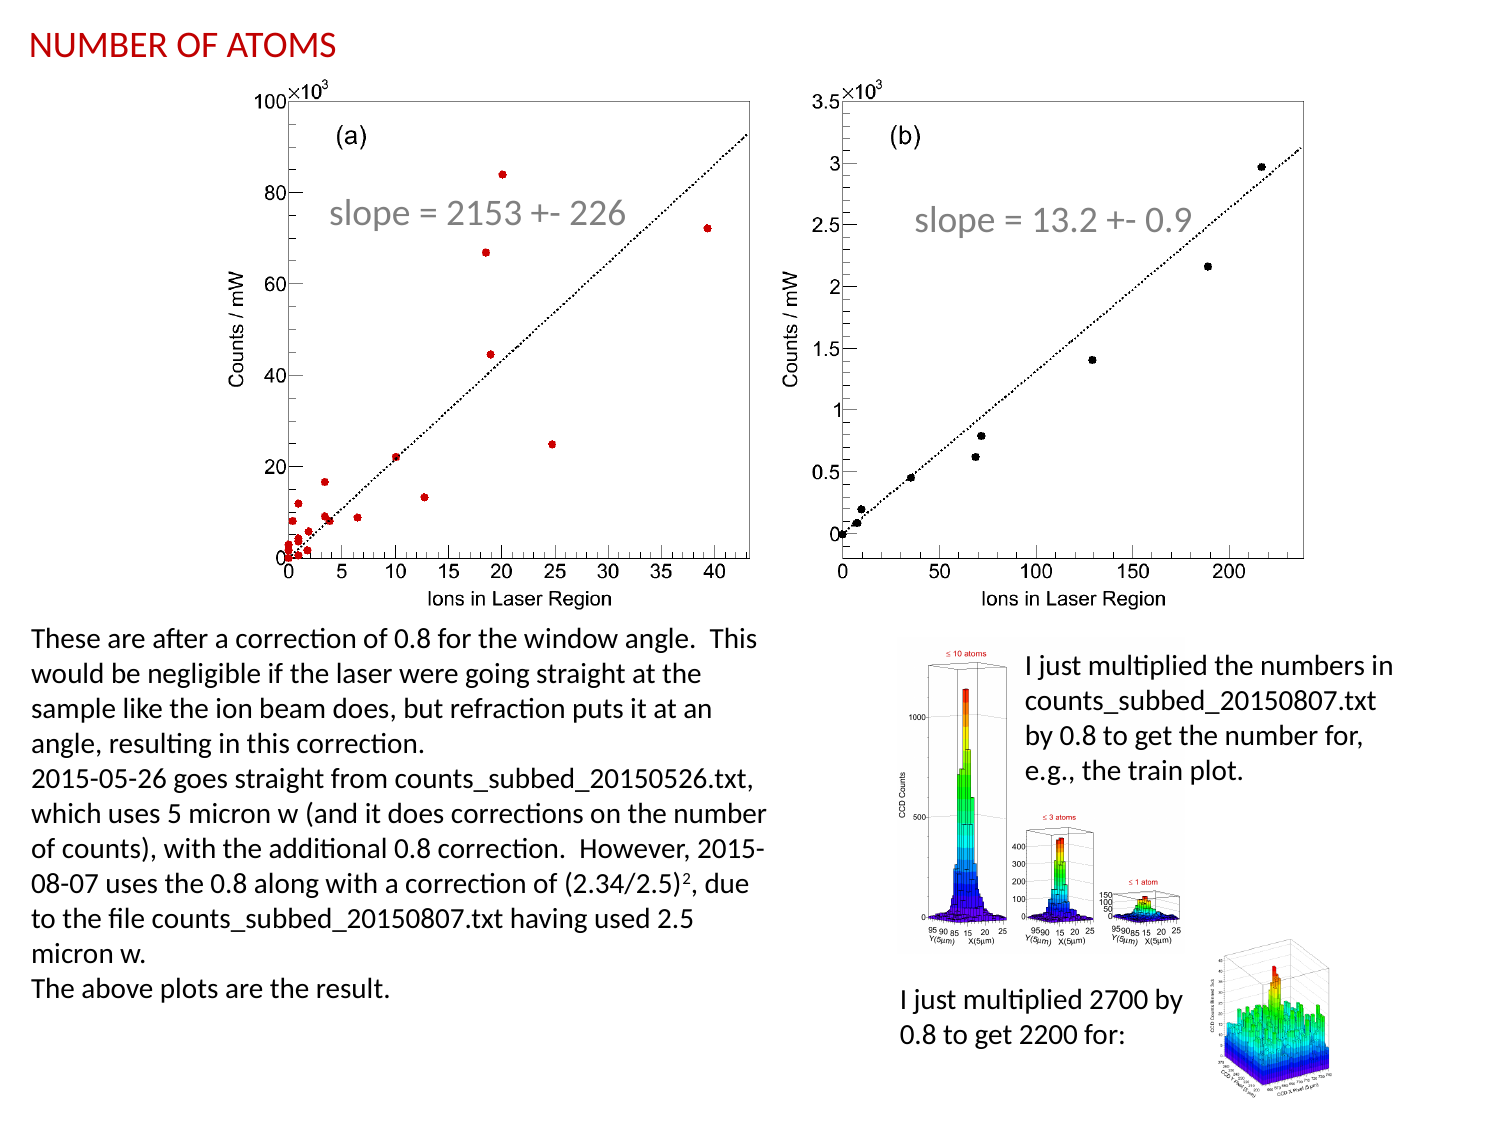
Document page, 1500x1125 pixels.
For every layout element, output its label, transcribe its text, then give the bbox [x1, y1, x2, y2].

text_box NUMBER OF ATOMS [14, 12, 353, 73]
picture [1204, 937, 1334, 1101]
text_box These are after a correction of 0.8 for the window angle. This would be negligible if the laser were going straight at the sample like the ion beam does, but refraction puts it at an angle, resulting in this correction. 2015-05-26 goes straight from counts_subbed_20150526.txt, which uses 5 micron w (and it does corrections on the number of counts), with the additional 0.8 correction. However, 2015-08-07 uses the 0.8 along with a correction of (2.34/2.5)2, due to the file counts_subbed_20150807.txt having used 2.5 micron w. The above plots are the result. [16, 612, 792, 1012]
text_box I just multiplied 2700 by 0.8 to get 2200 for: [885, 973, 1199, 1058]
picture [897, 637, 1185, 955]
picture [222, 74, 1331, 613]
text_box I just multiplied the numbers in counts_subbed_20150807.txt by 0.8 to get the number for, e.g., the train plot. [1187, 639, 1423, 794]
